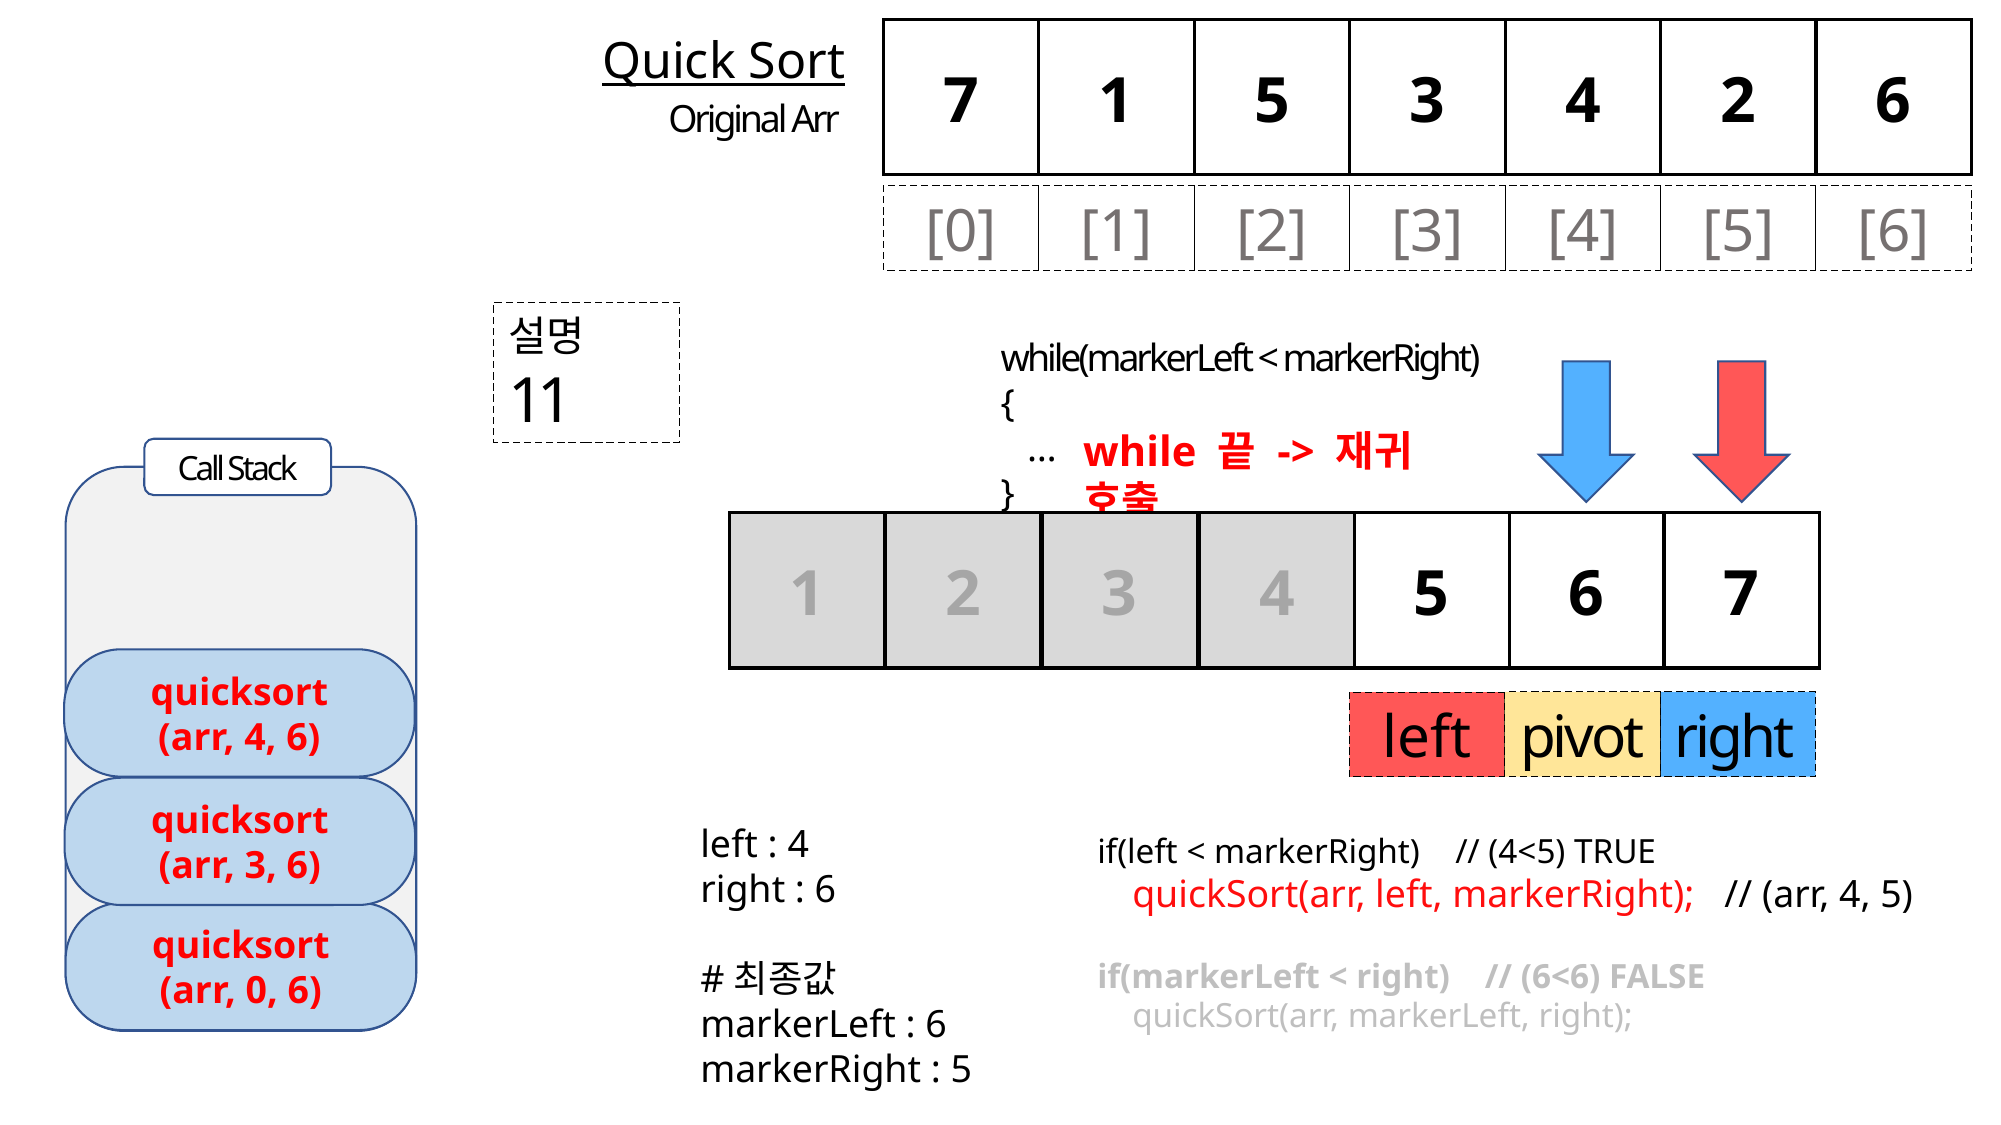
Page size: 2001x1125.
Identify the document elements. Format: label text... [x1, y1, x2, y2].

text_box 설명 11 [493, 302, 680, 443]
text_box Quick Sort [587, 21, 873, 97]
text_box left : 4 right : 6 #최종값 markerLeft : 6 markerRight : 5 [685, 812, 1000, 1098]
text_box Original Arr [639, 87, 855, 148]
text_box pivot [1504, 691, 1661, 777]
text_box [1536, 360, 1636, 504]
text_box [1081, 947, 2000, 1061]
text_box while(markerLeft < markerRight) { … } [985, 326, 1497, 511]
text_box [729, 512, 1820, 669]
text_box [65, 438, 417, 1031]
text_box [883, 185, 1972, 272]
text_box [883, 19, 1972, 175]
text_box while 끝 -> 재귀 호출 [1068, 417, 1509, 511]
text_box right [1661, 691, 1816, 777]
text_box if(left < markerRight) // (4<5) TRUE quickSort(arr, left, markerRight); // (arr, 4, 5) if(markerLeft < right) // (6<6) FALSE quickSort(arr, markerLeft, right); [1082, 822, 2000, 947]
text_box left [1349, 692, 1504, 777]
text_box [1692, 360, 1792, 504]
